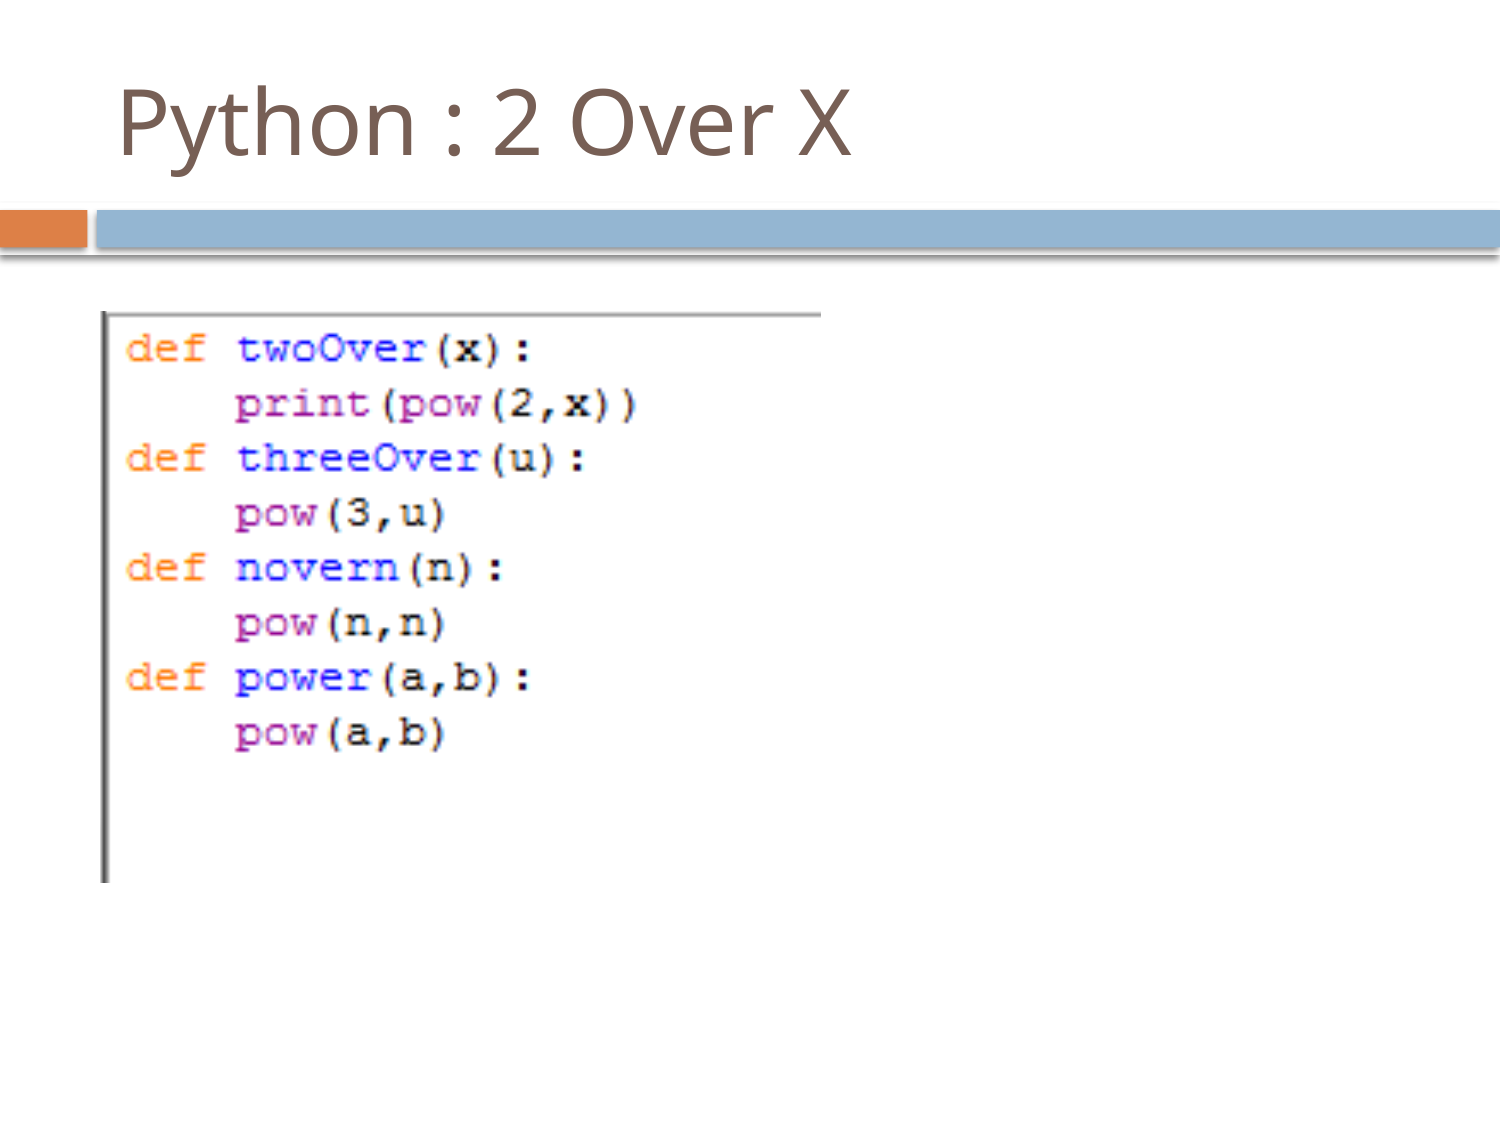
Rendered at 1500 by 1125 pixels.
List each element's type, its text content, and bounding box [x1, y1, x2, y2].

picture [100, 311, 822, 883]
title Python : 2 Over X [100, 37, 1438, 200]
